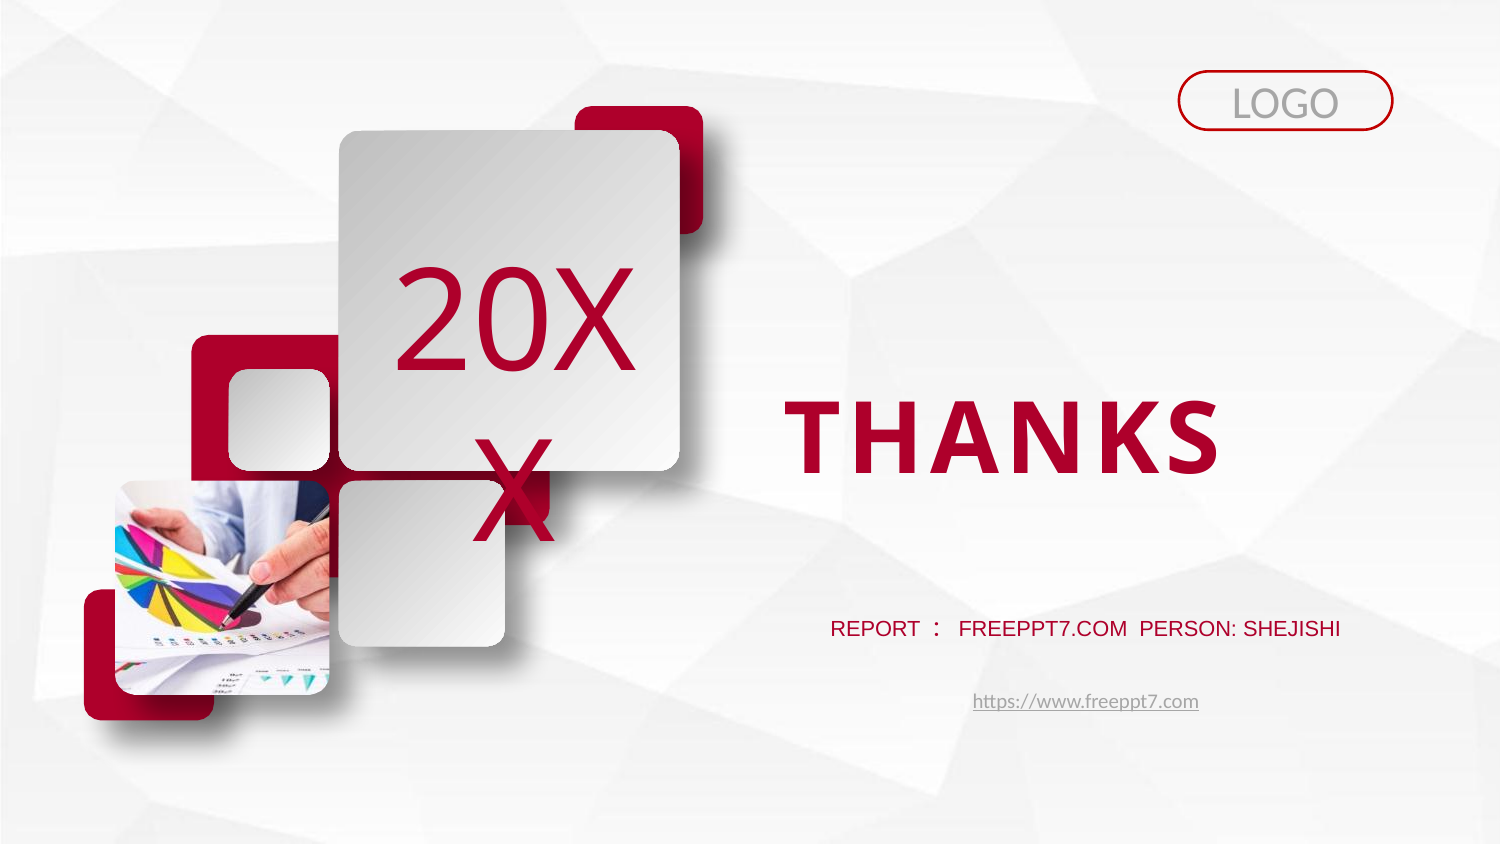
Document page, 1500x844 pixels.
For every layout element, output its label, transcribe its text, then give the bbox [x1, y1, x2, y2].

picture [0, 0, 1500, 844]
text_box 20XX [356, 221, 672, 578]
text_box [338, 130, 680, 471]
text_box REPORT ：FREEPPT7.COM PERSON: SHEJISHI [786, 606, 1385, 648]
text_box thanks [768, 366, 1366, 501]
text_box [83, 589, 131, 721]
text_box LOGO [1177, 70, 1394, 131]
text_box [191, 334, 338, 480]
text_box [228, 369, 330, 471]
text_box [574, 106, 704, 144]
text_box [115, 480, 330, 696]
text_box [338, 480, 505, 647]
text_box https://www.freeppt7.com [661, 680, 1500, 720]
